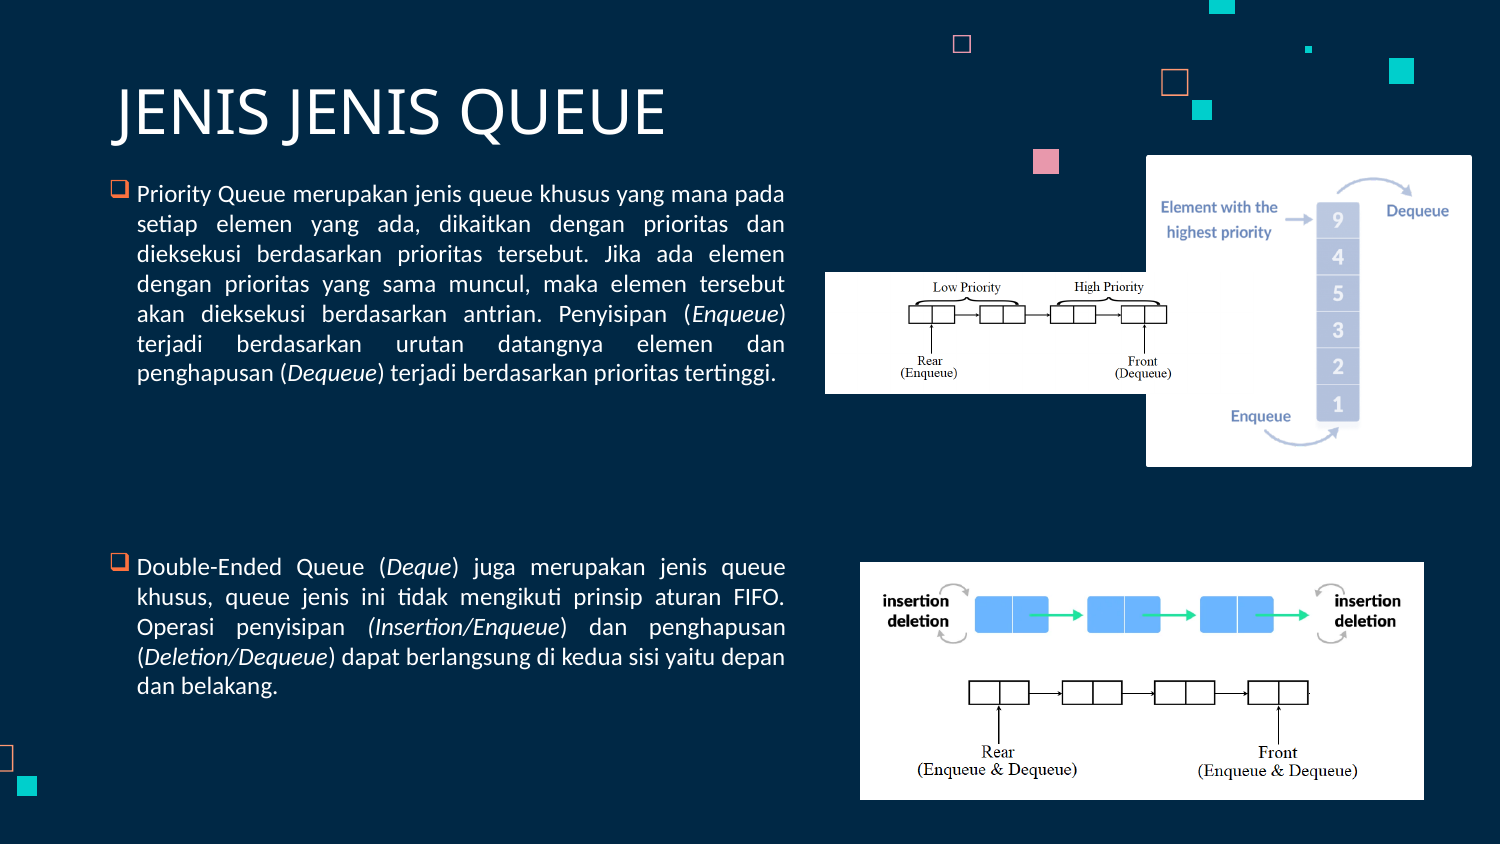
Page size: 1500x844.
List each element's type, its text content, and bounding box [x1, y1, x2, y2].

picture [860, 561, 1425, 801]
list Priority Queue merupakan jenis queue khusus yang mana pada setiap elemen yang ada, dikaitkan dengan prioritas dan dieksekusi berdasarkan prioritas tersebut. Jika ada elemen dengan prioritas yang sama muncul, maka elemen tersebut akan dieksekusi berdasarkan antrian. Penyisipan (Enqueue) terjadi berdasarkan urutan datangnya elemen dan penghapusan (Dequeue) terjadi berdasarkan prioritas tertinggi. Double-Ended Queue (Deque) juga merupakan jenis queue khusus, queue jenis ini tidak mengikuti prinsip aturan FIFO. Operasi penyisipan (Insertion/Enqueue) dan penghapusan (Deletion/Dequeue) dapat berlangsung di kedua sisi yaitu depan dan belakang. [93, 162, 802, 784]
picture [825, 157, 1471, 466]
title JENIS JENIS QUEUE [101, 67, 878, 163]
